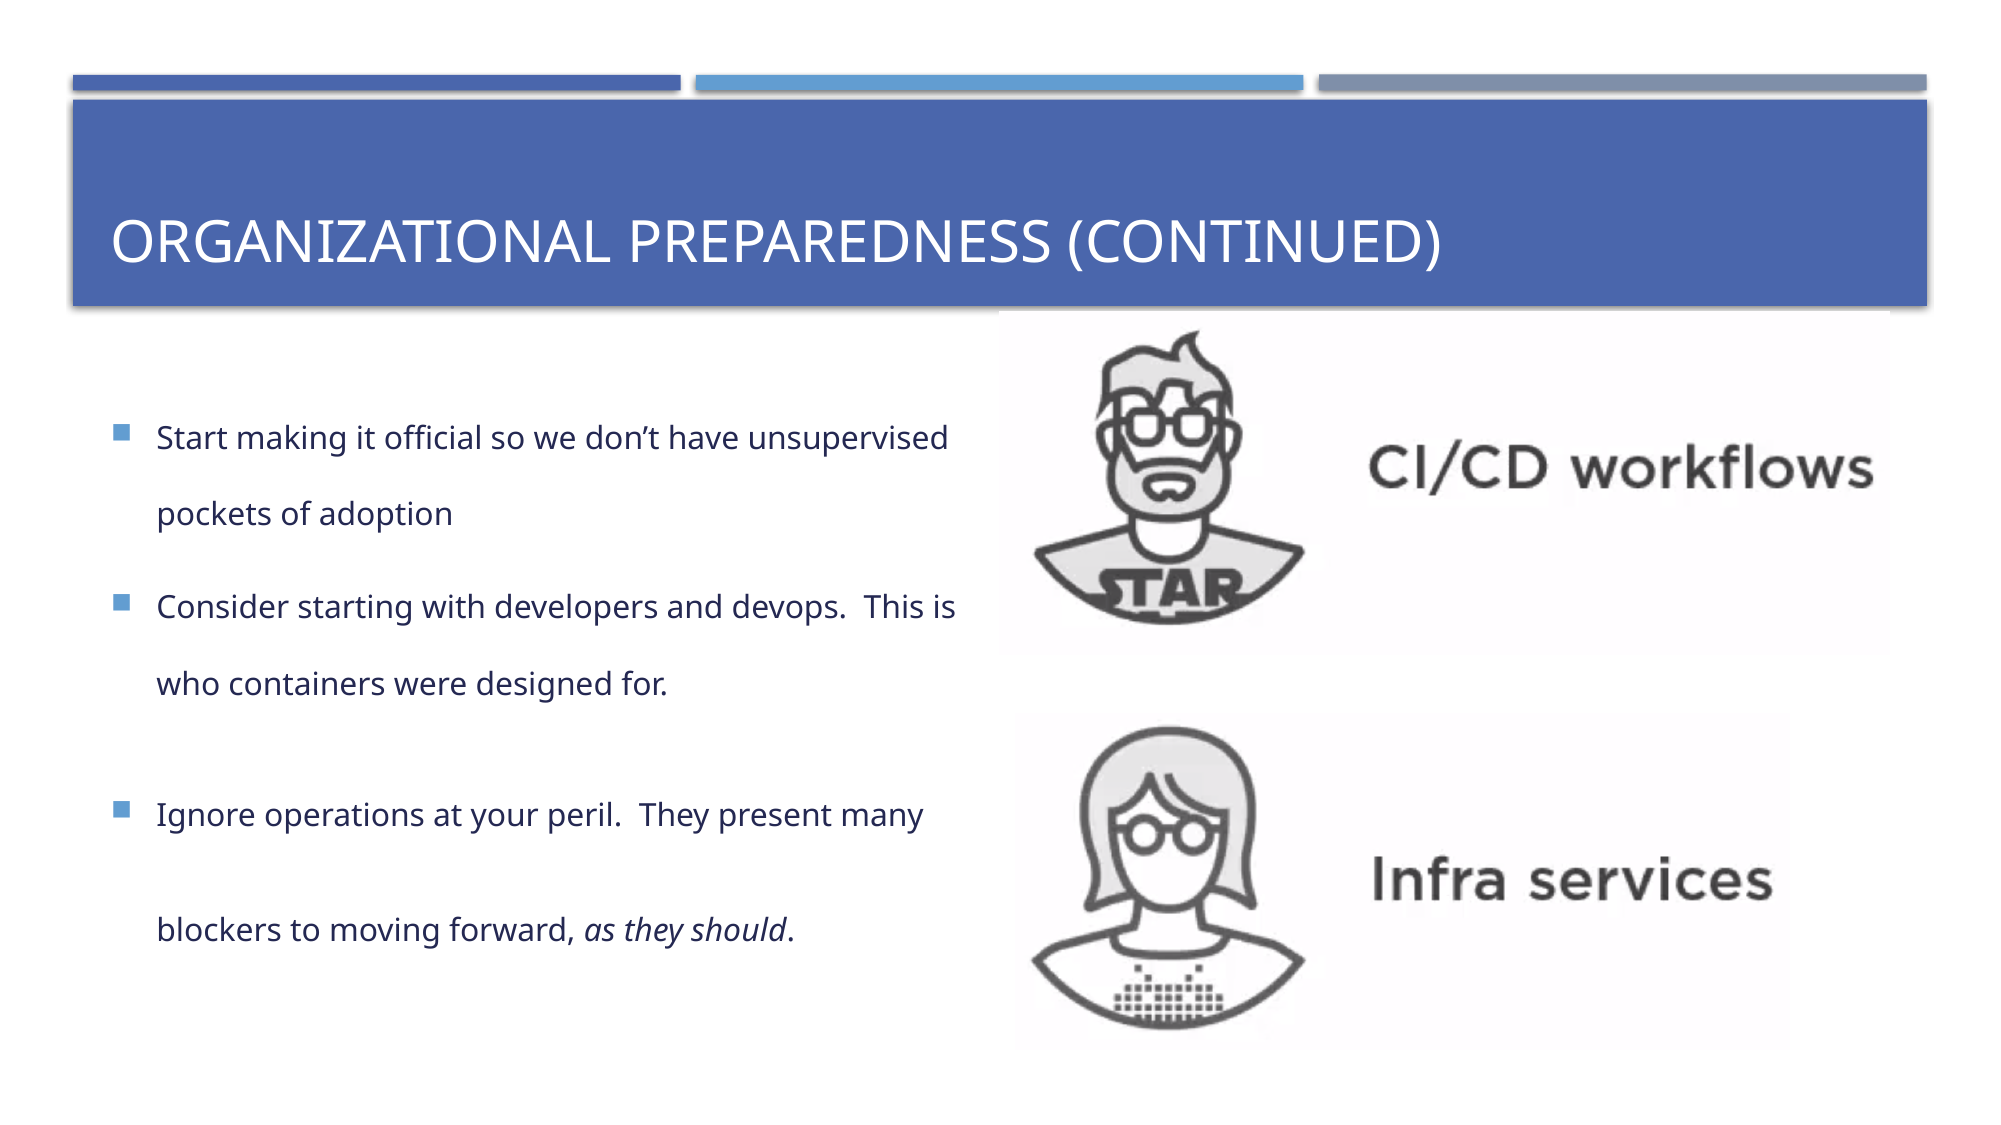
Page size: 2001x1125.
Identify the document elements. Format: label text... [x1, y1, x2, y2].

list Start making it official so we don’t have unsupervised pockets of adoption Consider starting with developers and devops. This is who containers were designed for. Ignore operations at your peril. They present many blockers to moving forward, as they should. [95, 365, 985, 962]
picture [1014, 712, 1790, 1051]
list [999, 310, 1891, 656]
title Organizational Preparedness (Continued) [95, 119, 1905, 282]
